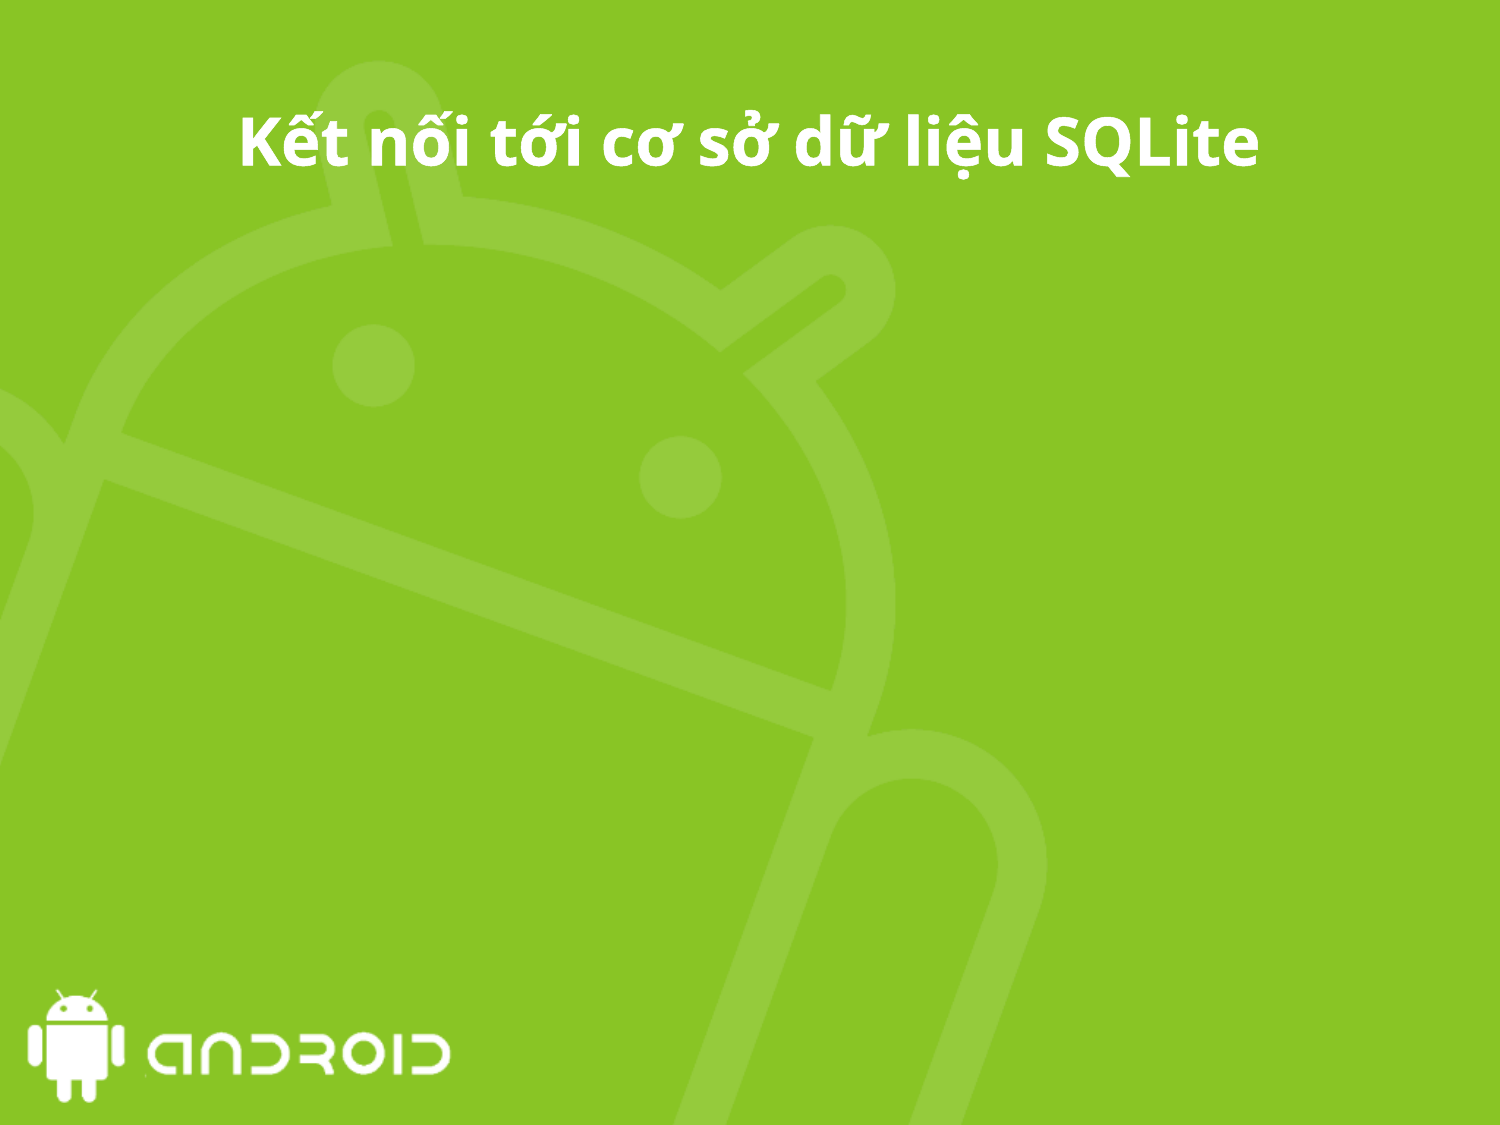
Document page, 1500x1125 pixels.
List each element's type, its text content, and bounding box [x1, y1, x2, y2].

title Kết nối tới cơ sở dữ liệu SQLite [75, 45, 1424, 233]
picture [0, 0, 1500, 1125]
